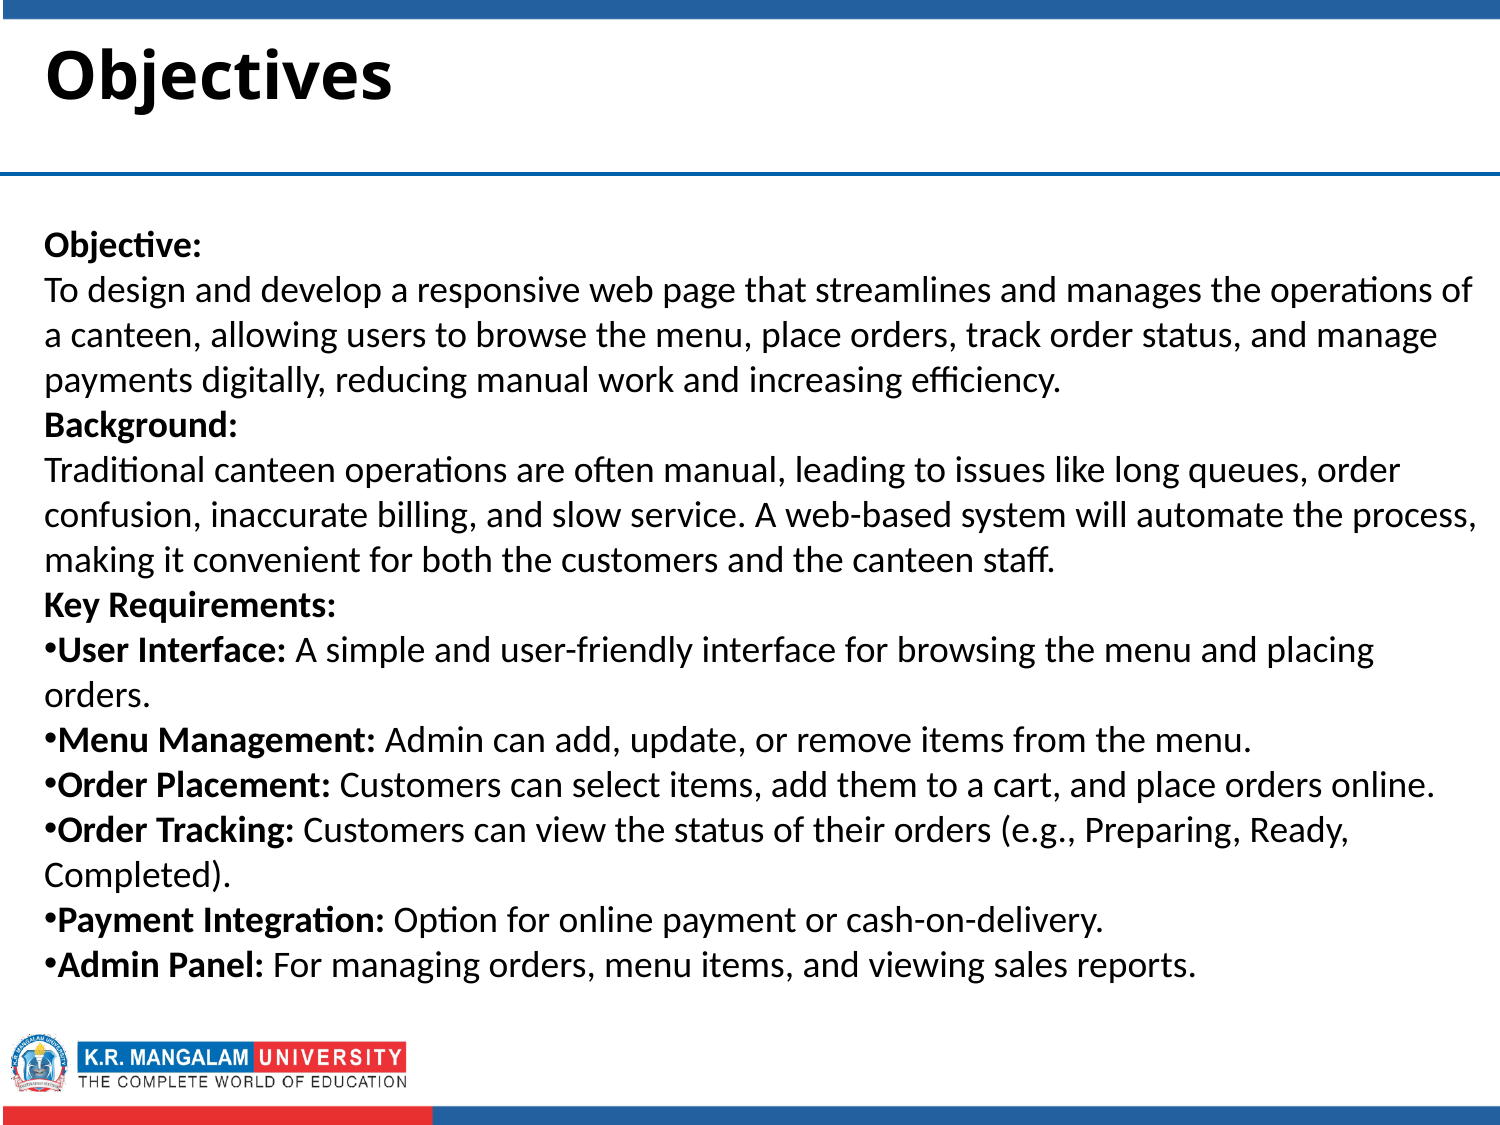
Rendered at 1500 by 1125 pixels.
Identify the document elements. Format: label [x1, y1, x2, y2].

list [3, 0, 1500, 173]
list [3, 182, 1500, 1125]
picture [11, 1034, 408, 1093]
